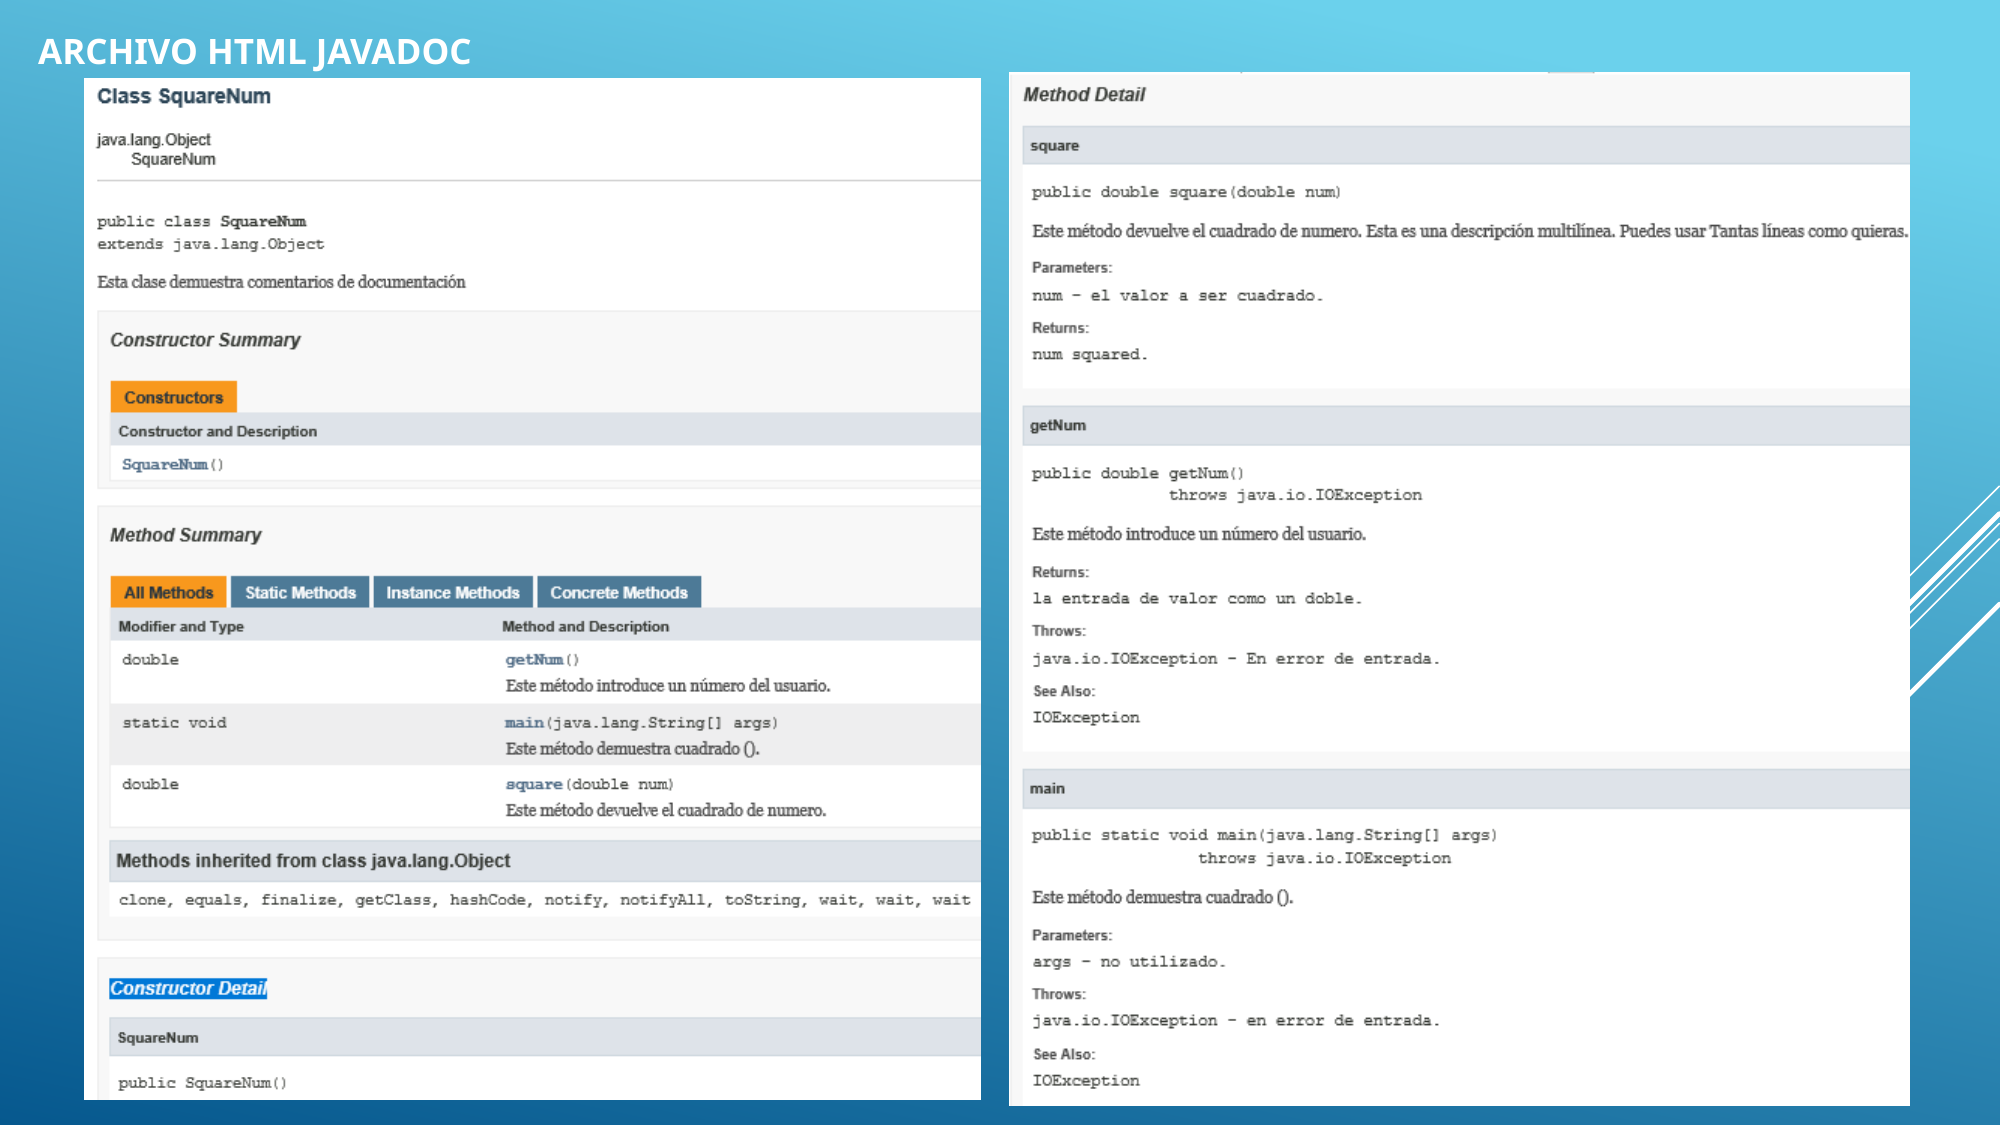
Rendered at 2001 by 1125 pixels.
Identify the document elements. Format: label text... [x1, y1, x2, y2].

picture [84, 78, 981, 1100]
picture [1009, 72, 1910, 1106]
title Archivo html javadoc [23, 21, 1423, 79]
